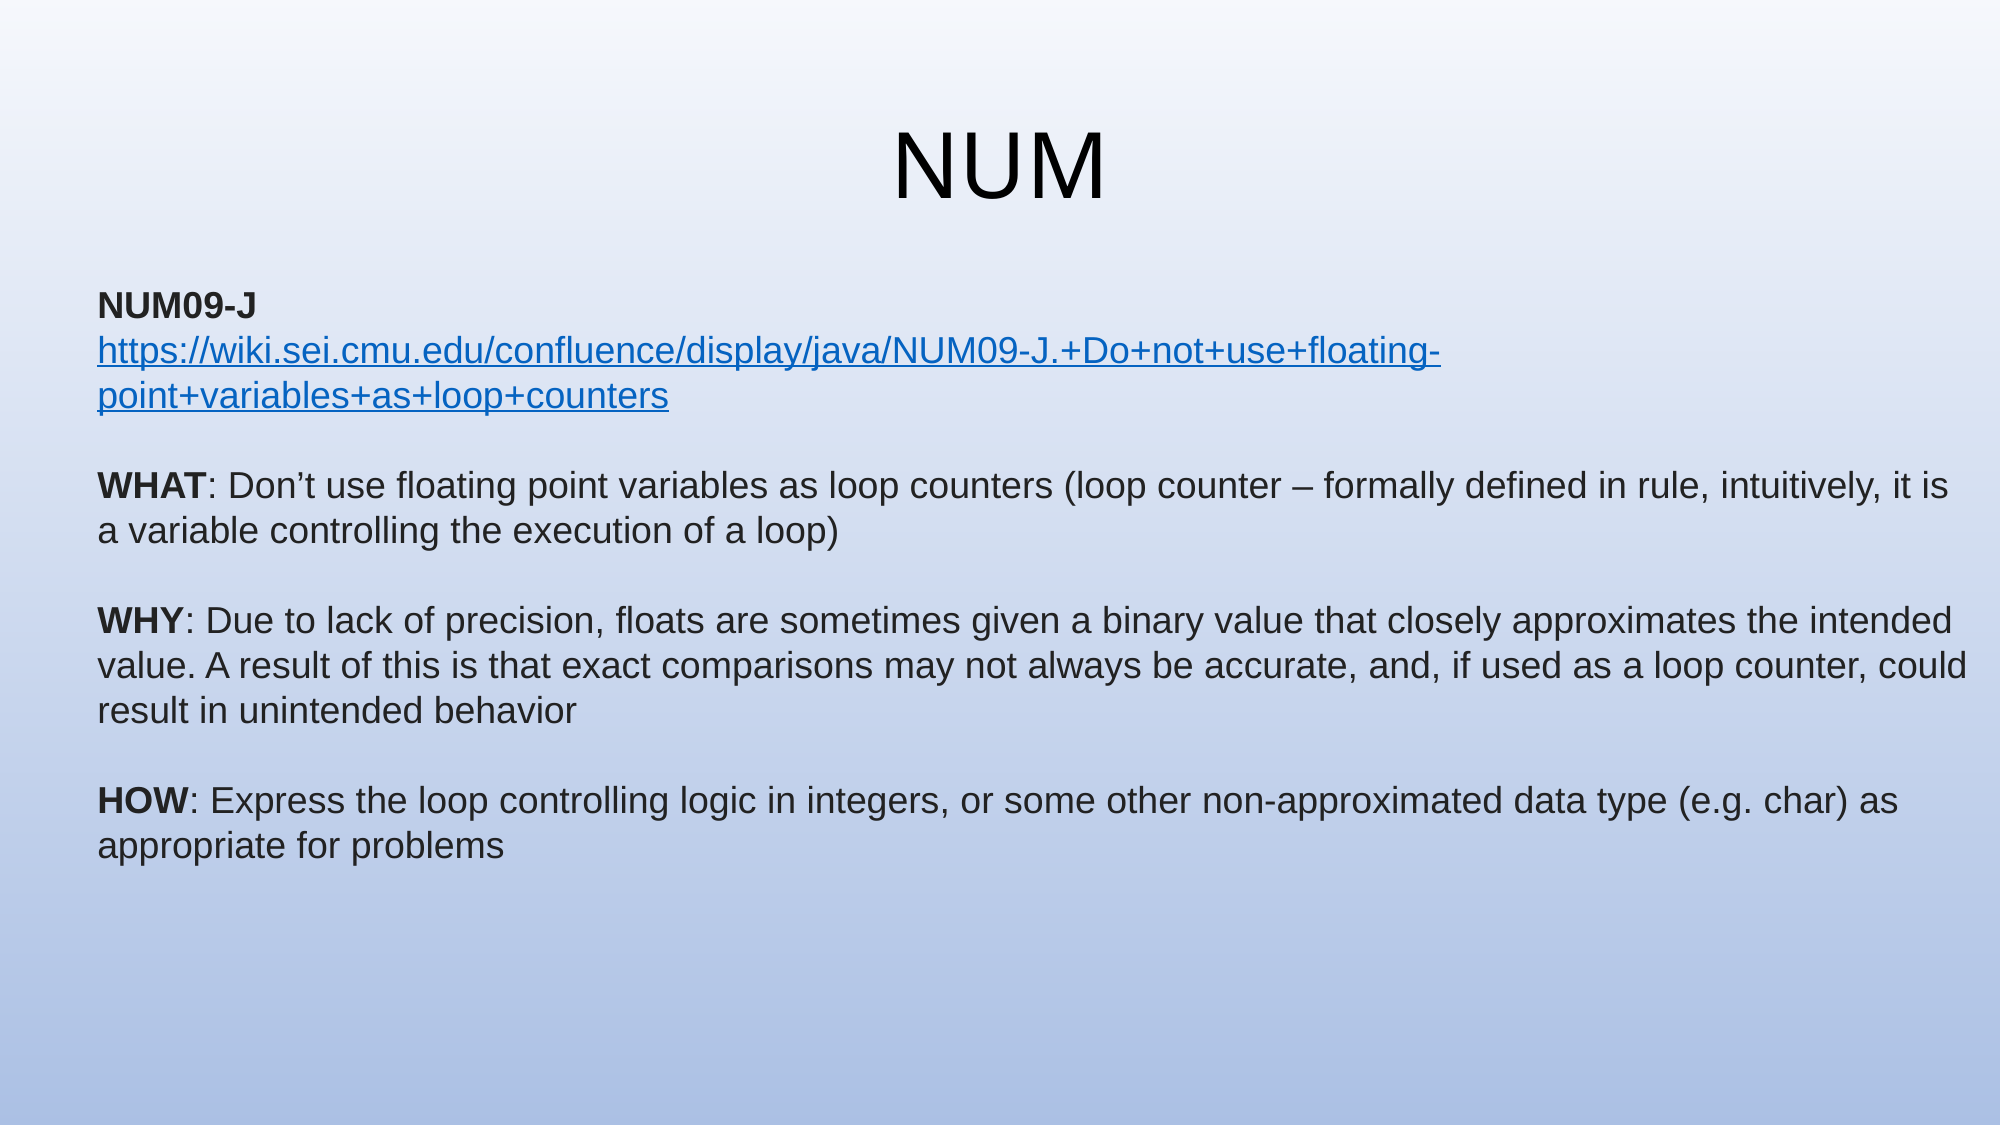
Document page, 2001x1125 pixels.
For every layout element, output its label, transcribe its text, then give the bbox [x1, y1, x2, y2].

text_box NUM [137, 59, 1863, 278]
text_box NUM09-J https://wiki.sei.cmu.edu/confluence/display/java/NUM09-J.+Do+not+use+floating-point+variables+as+loop+counters WHAT: Don’t use floating point variables as loop counters (loop counter – formally defined in rule, intuitively, it is a variable controlling the execution of a loop) WHY: Due to lack of precision, floats are sometimes given a binary value that closely approximates the intended value. A result of this is that exact comparisons may not always be accurate, and, if used as a loop counter, could result in unintended behavior HOW: Express the loop controlling logic in integers, or some other non-approximated data type (e.g. char) as appropriate for problems [82, 291, 1989, 945]
